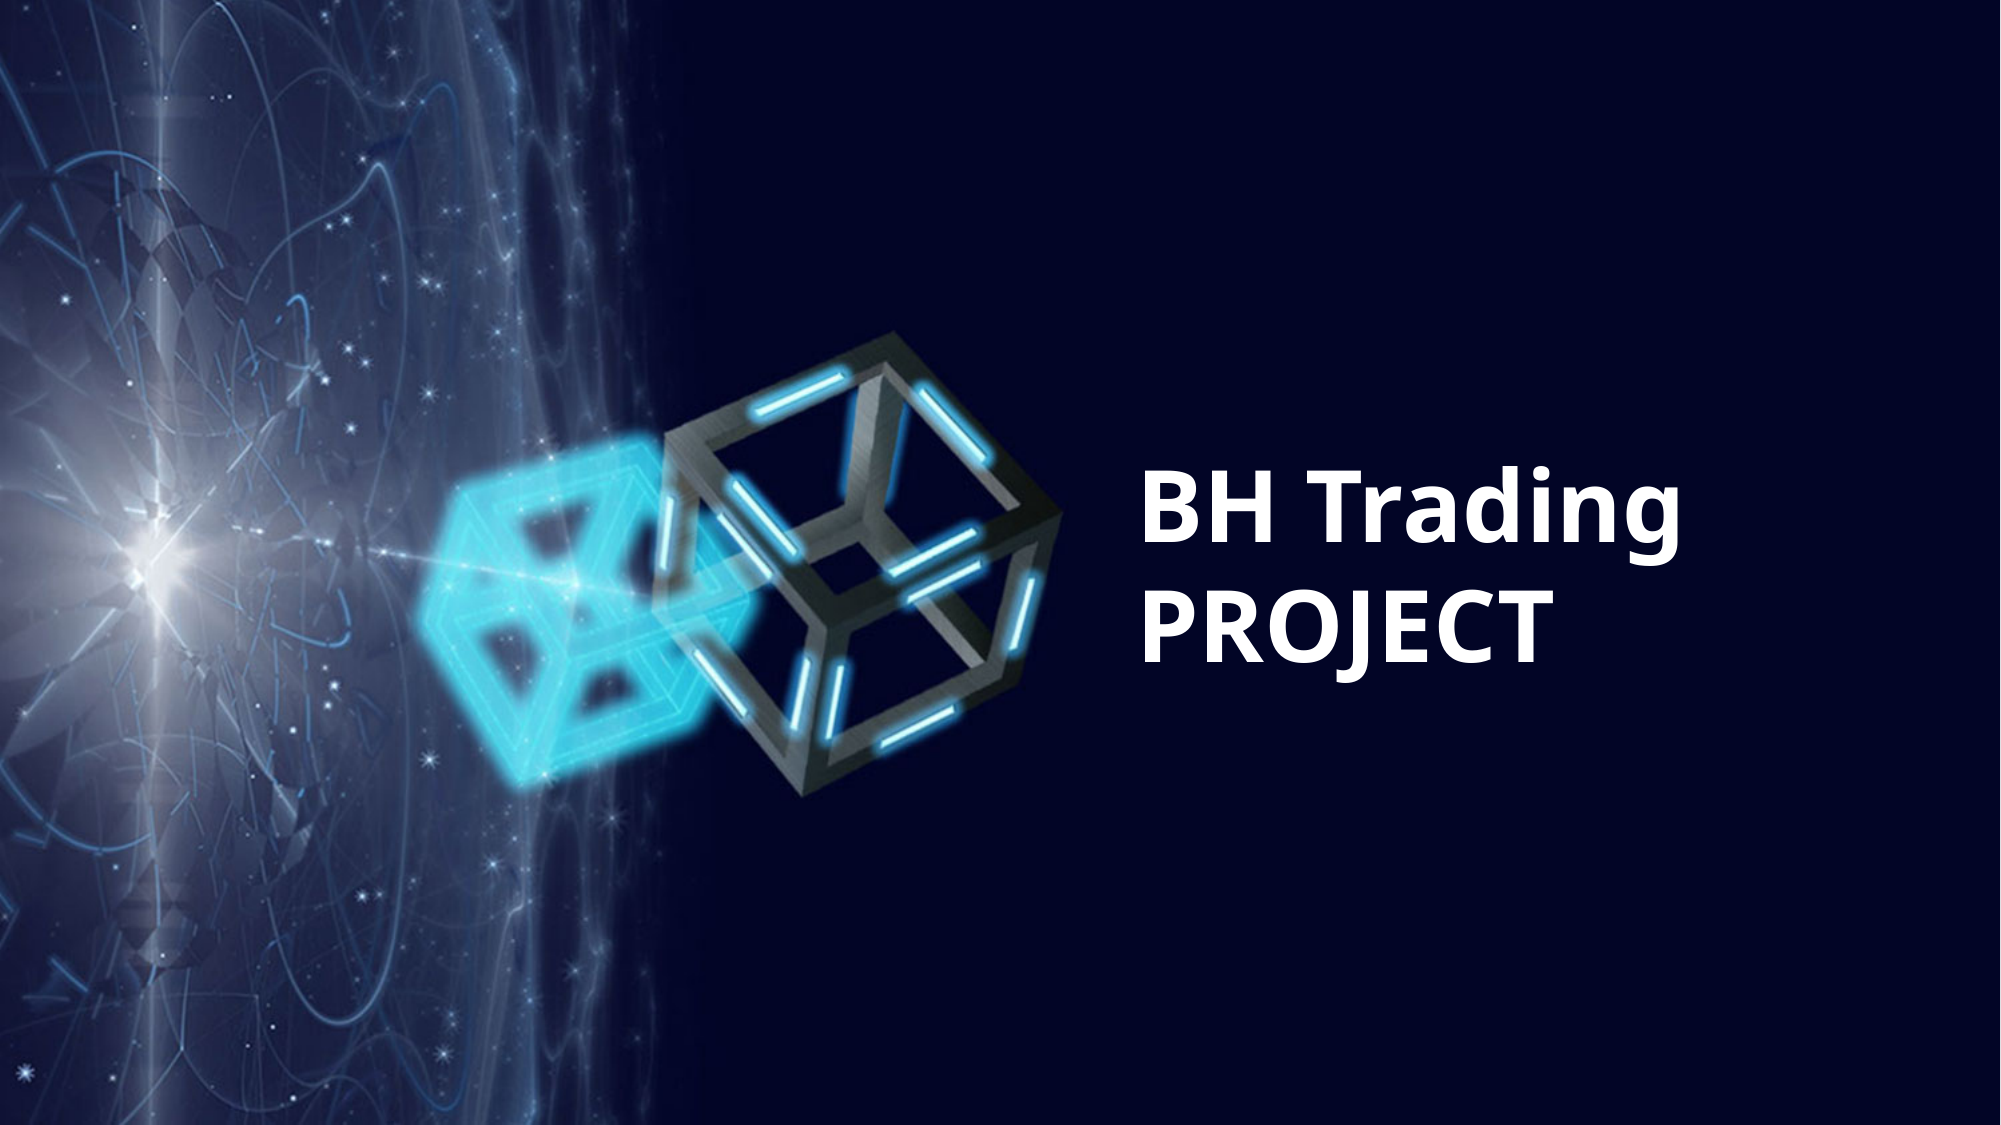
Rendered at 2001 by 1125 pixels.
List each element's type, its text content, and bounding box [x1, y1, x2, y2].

picture [0, 0, 2001, 1125]
text_box BH Trading PROJECT [1121, 435, 1906, 690]
